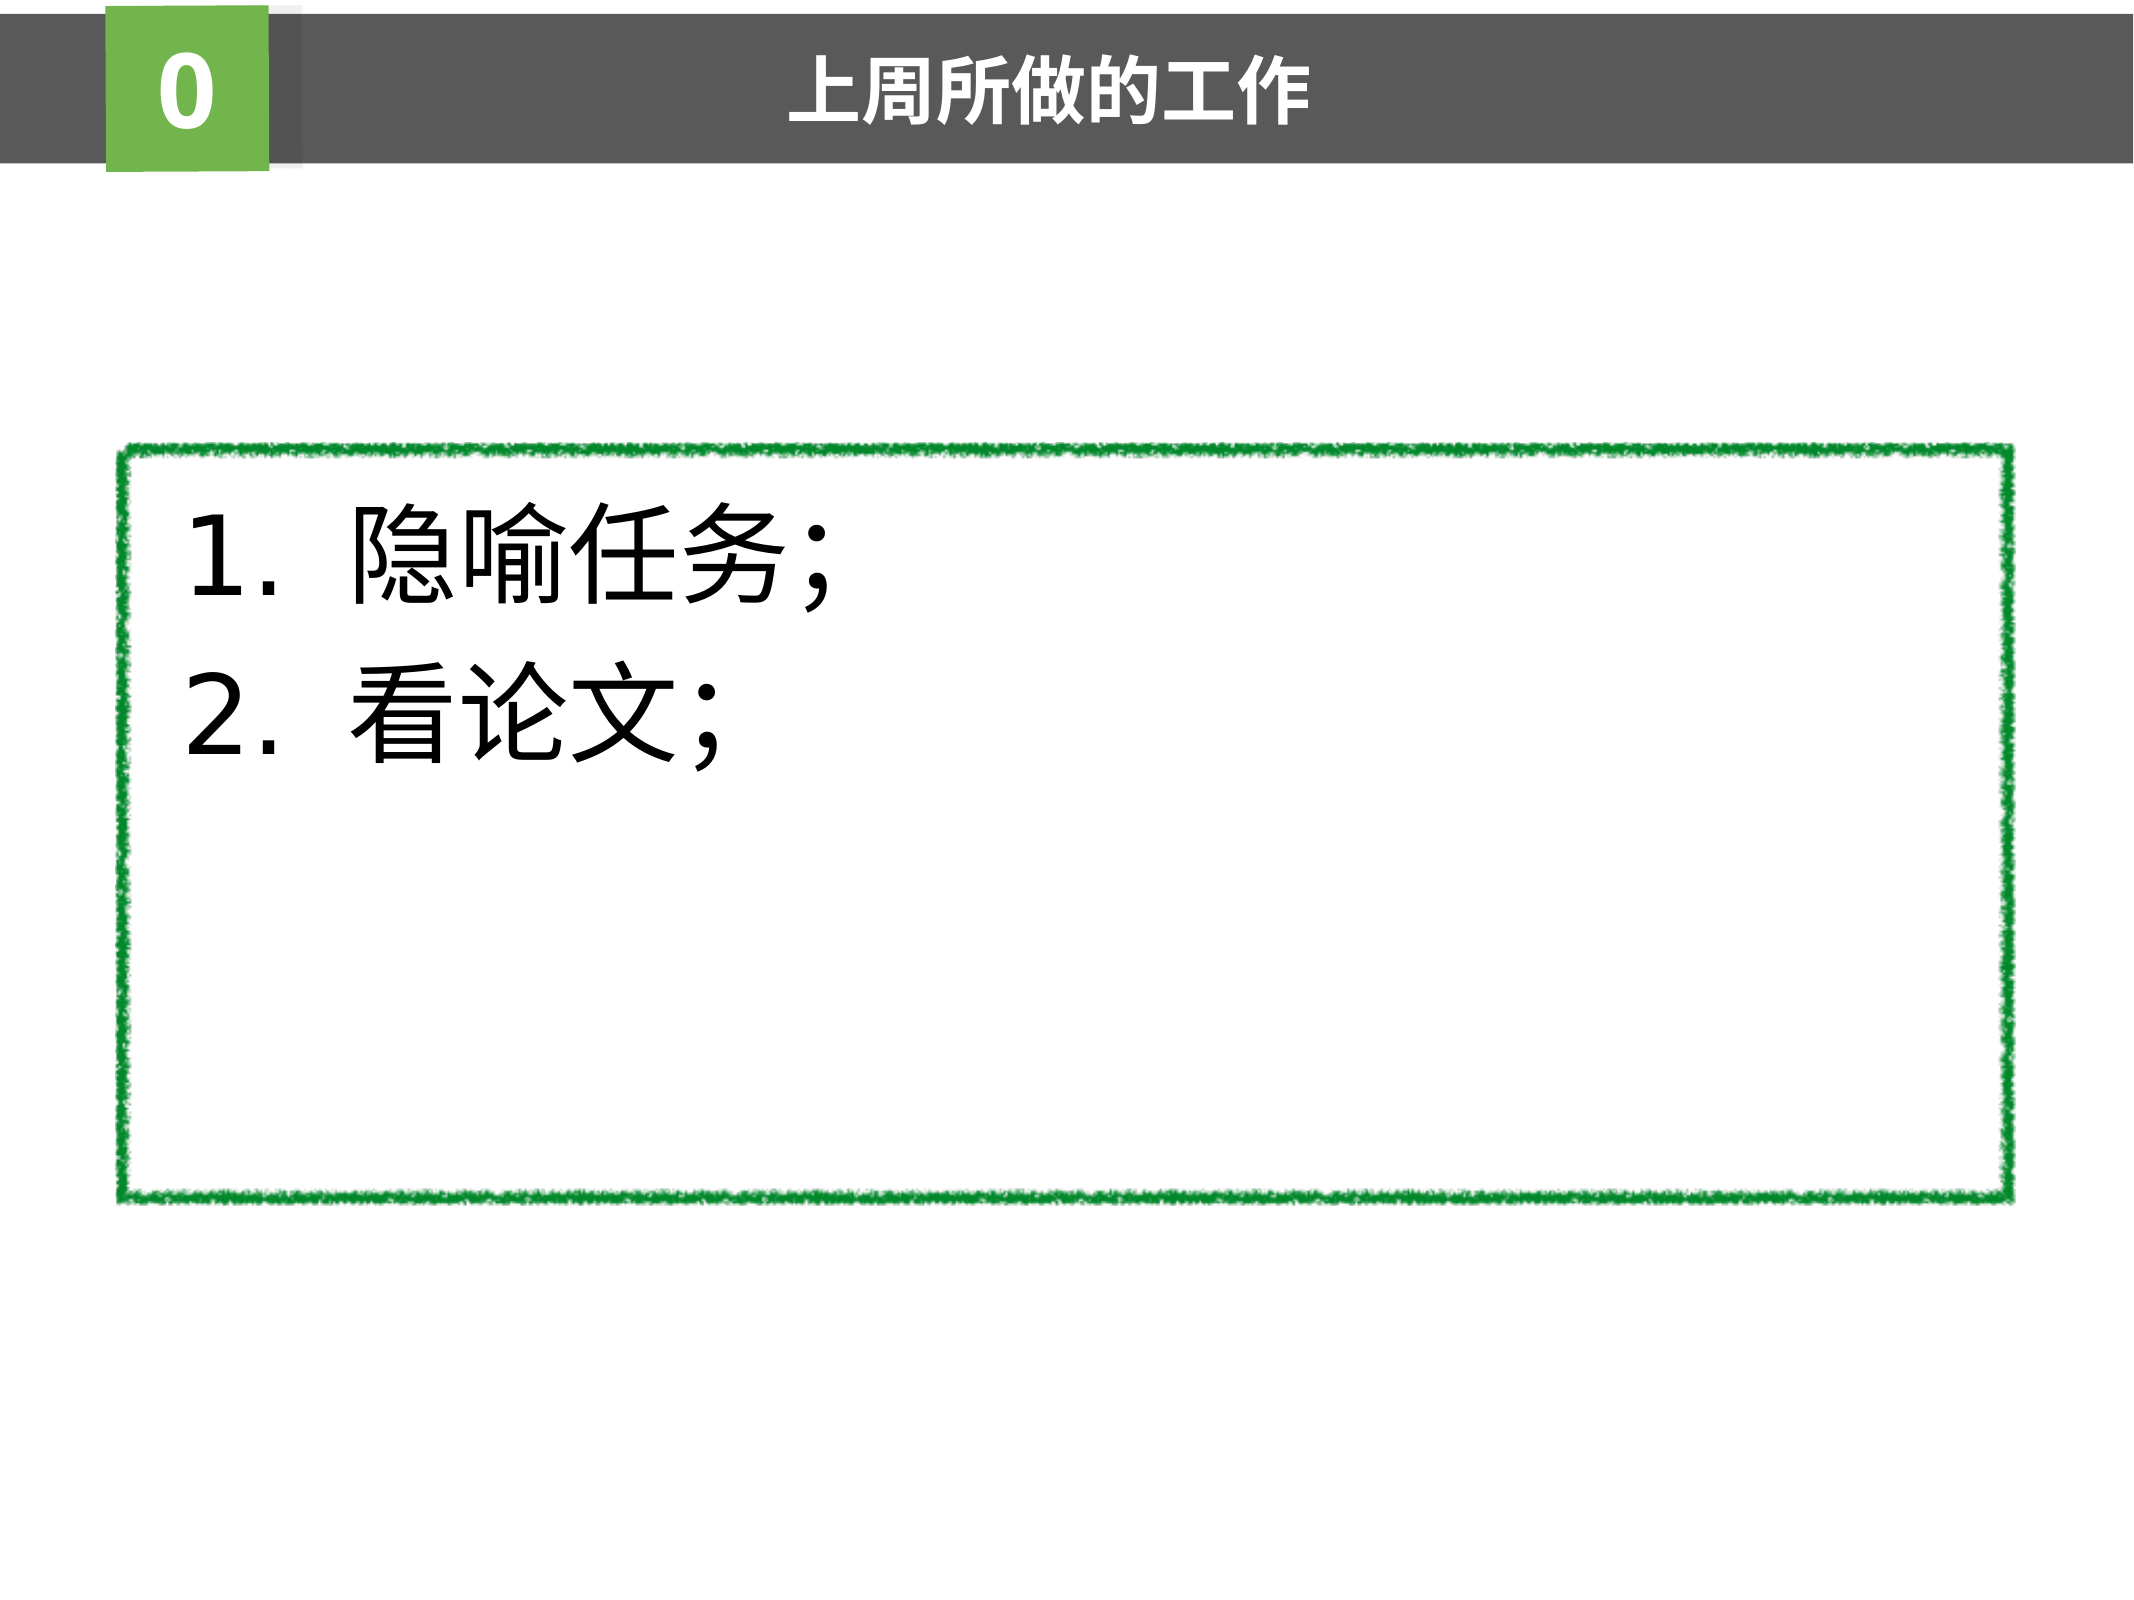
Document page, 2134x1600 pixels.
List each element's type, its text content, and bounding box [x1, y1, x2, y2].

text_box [103, 4, 271, 173]
text_box [0, 13, 97, 164]
text_box [302, 13, 2134, 164]
text_box 上周所做的工作 [777, 35, 1354, 142]
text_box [115, 442, 2019, 1208]
